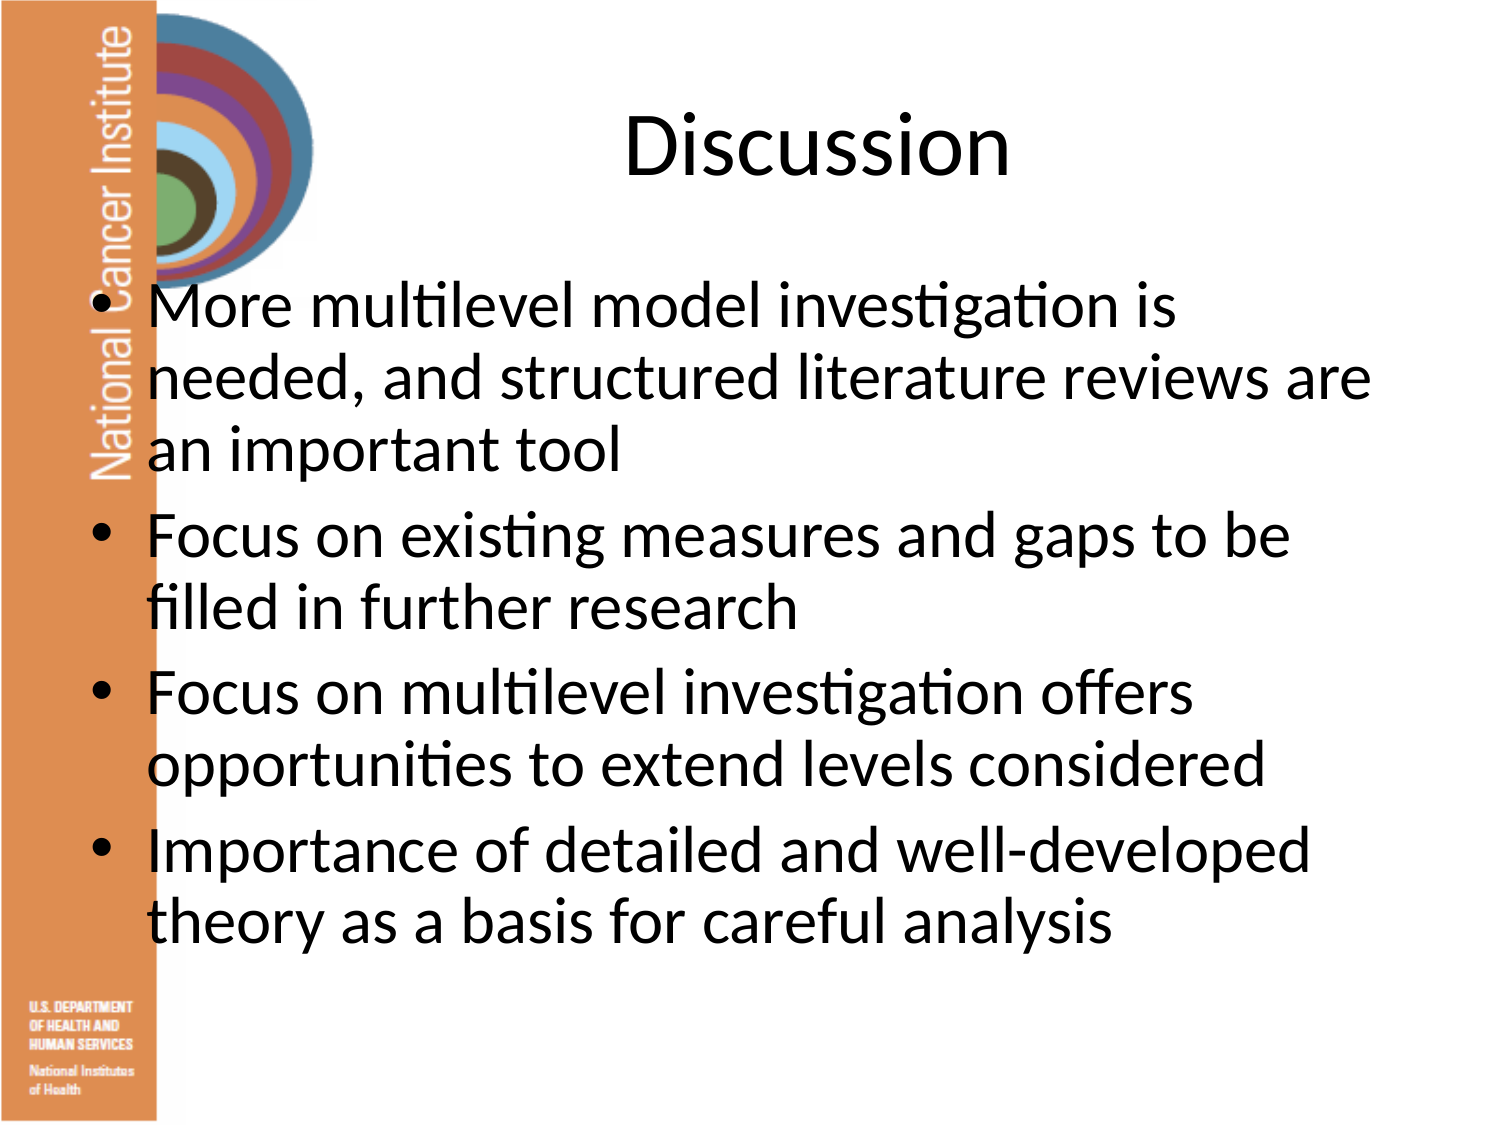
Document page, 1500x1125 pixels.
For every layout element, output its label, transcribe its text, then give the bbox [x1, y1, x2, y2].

title Discussion [212, 45, 1425, 233]
picture [0, 0, 318, 1125]
list More multilevel model investigation is needed, and structured literature reviews are an important tool Focus on existing measures and gaps to be filled in further research Focus on multilevel investigation offers opportunities to extend levels considered Importance of detailed and well-developed theory as a basis for careful analysis [75, 262, 1425, 1005]
